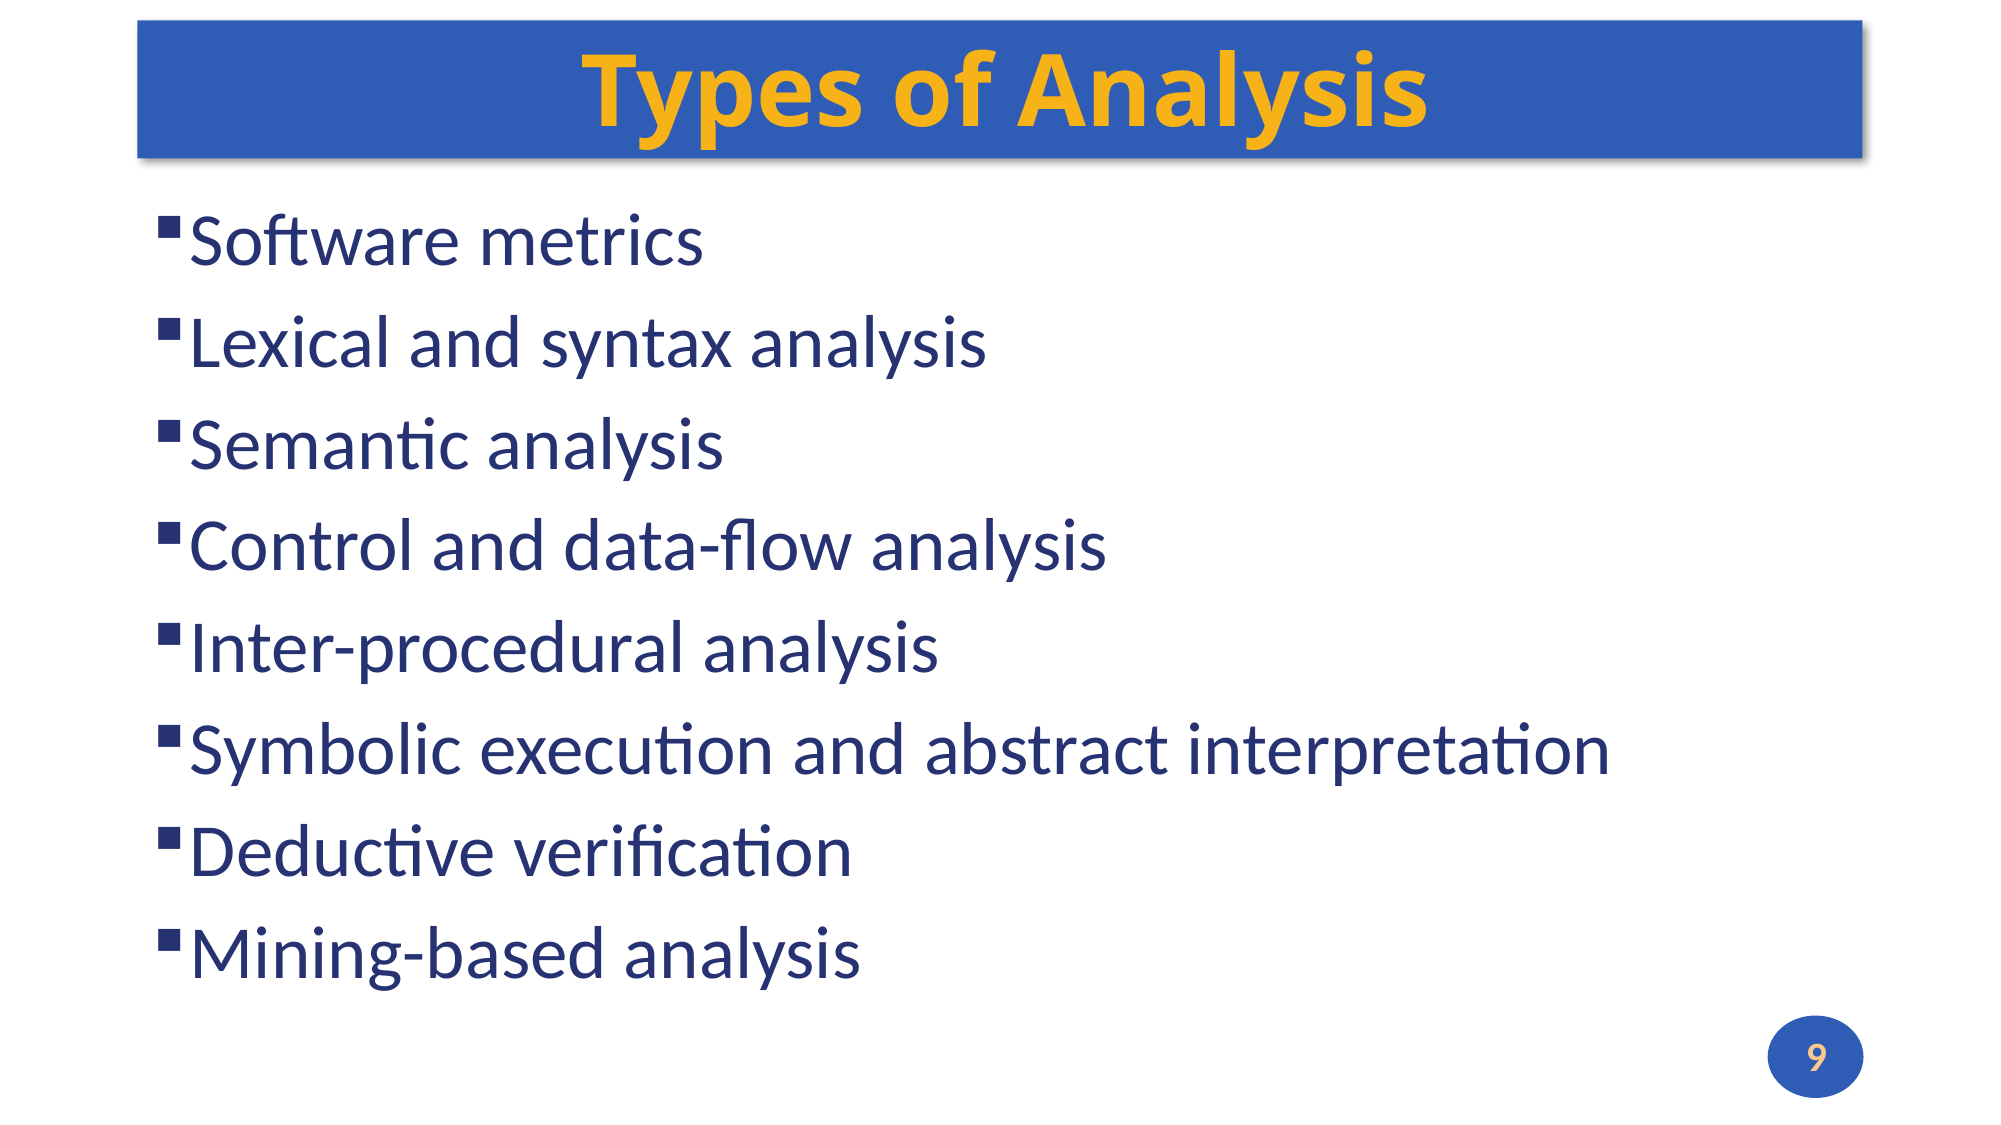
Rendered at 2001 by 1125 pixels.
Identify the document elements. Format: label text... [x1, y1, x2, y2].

slide_number 9 [1767, 1015, 1866, 1095]
list Software metrics Lexical and syntax analysis Semantic analysis Control and data-flow analysis Inter-procedural analysis Symbolic execution and abstract interpretation Deductive verification Mining-based analysis [137, 193, 1863, 1014]
title Types of Analysis [137, 17, 1863, 156]
